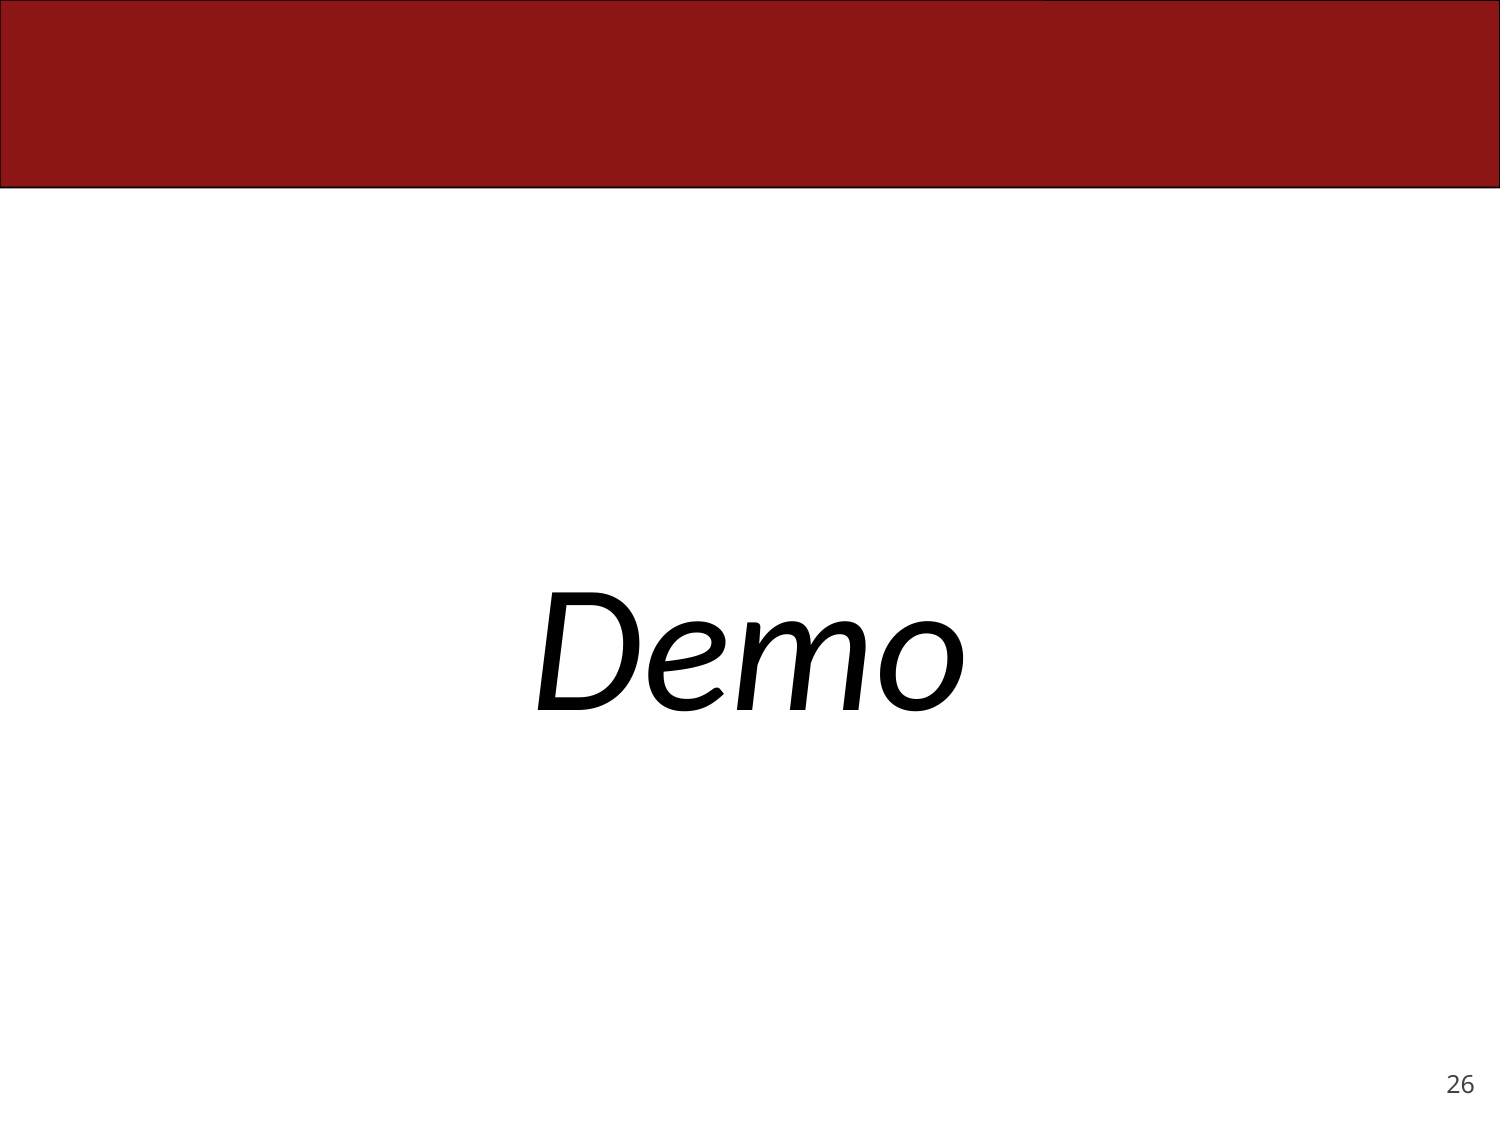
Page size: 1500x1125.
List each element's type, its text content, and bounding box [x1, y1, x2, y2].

list Demo [24, 212, 1475, 1063]
